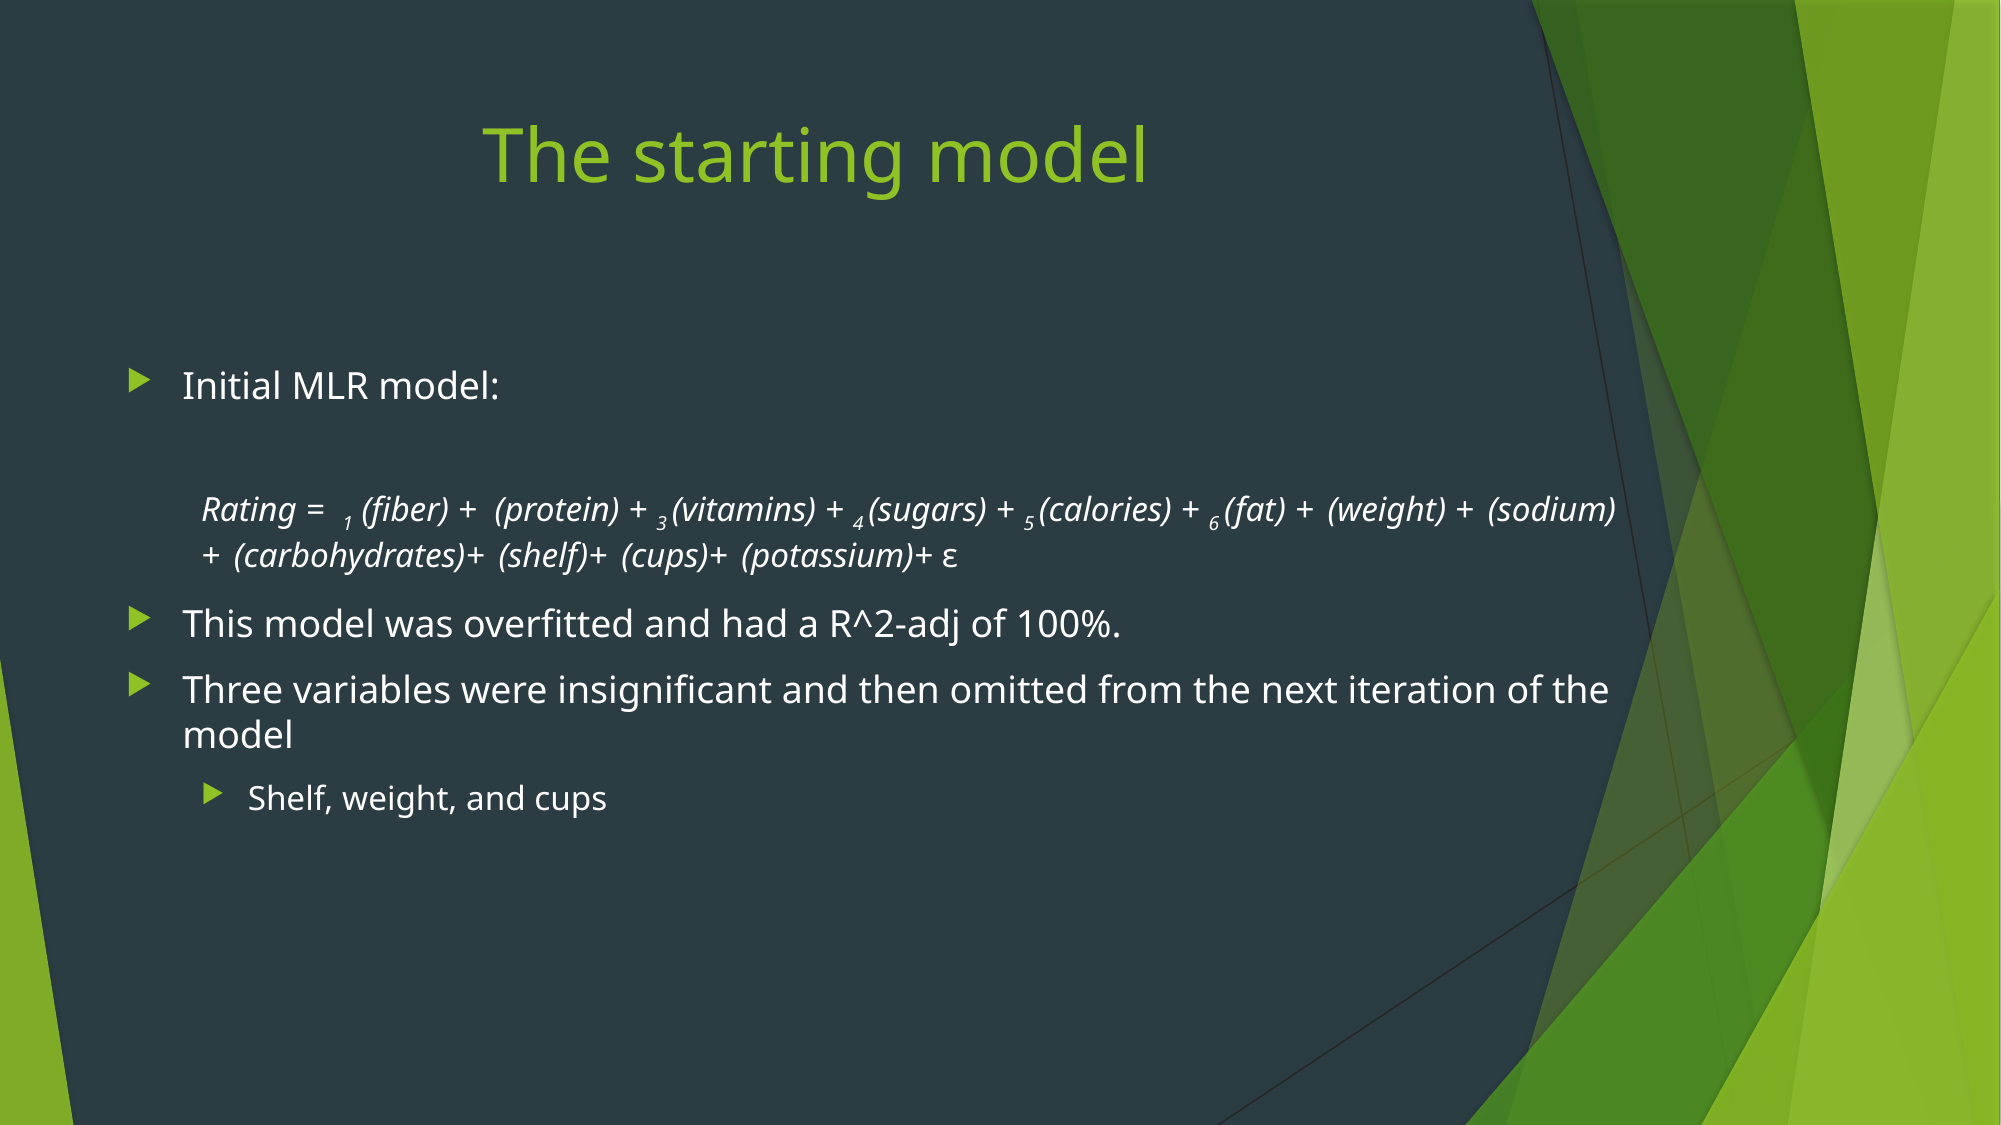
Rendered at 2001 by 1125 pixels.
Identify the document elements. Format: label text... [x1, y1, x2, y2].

title The starting model [111, 99, 1522, 317]
